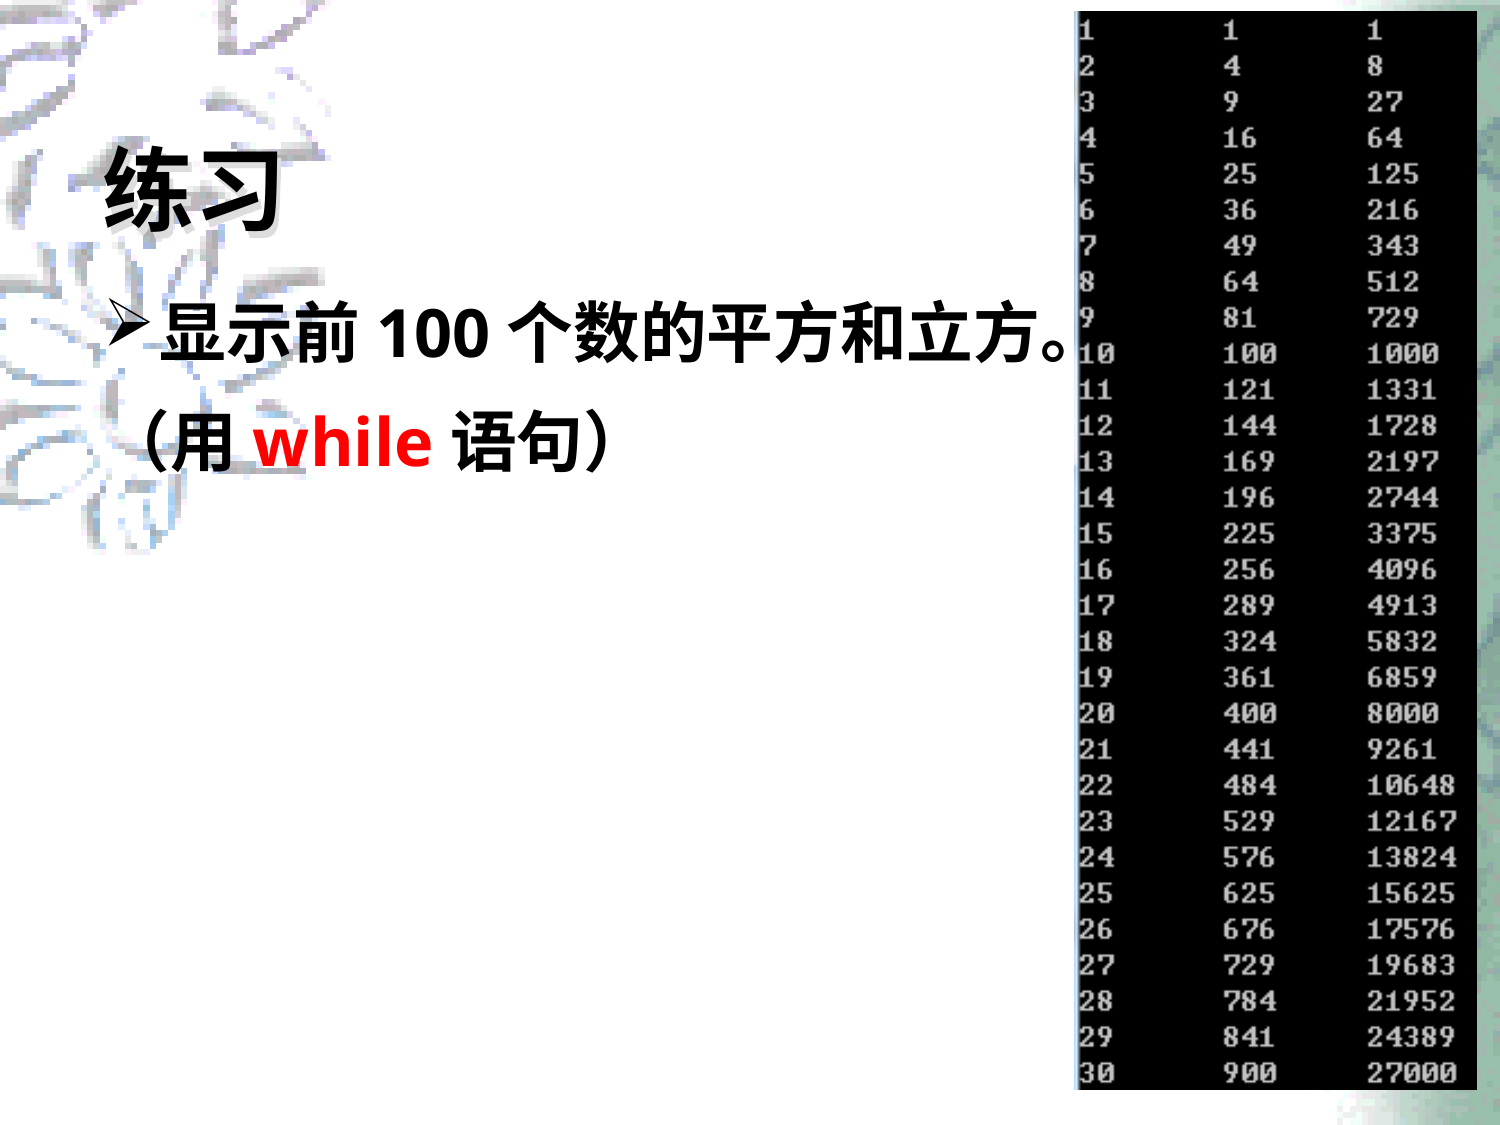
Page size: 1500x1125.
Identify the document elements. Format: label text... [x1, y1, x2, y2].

list 显示前100个数的平方和立方。 （用while语句） [88, 267, 1069, 1005]
picture [0, 0, 1500, 1125]
title 练习 [87, 125, 1069, 250]
